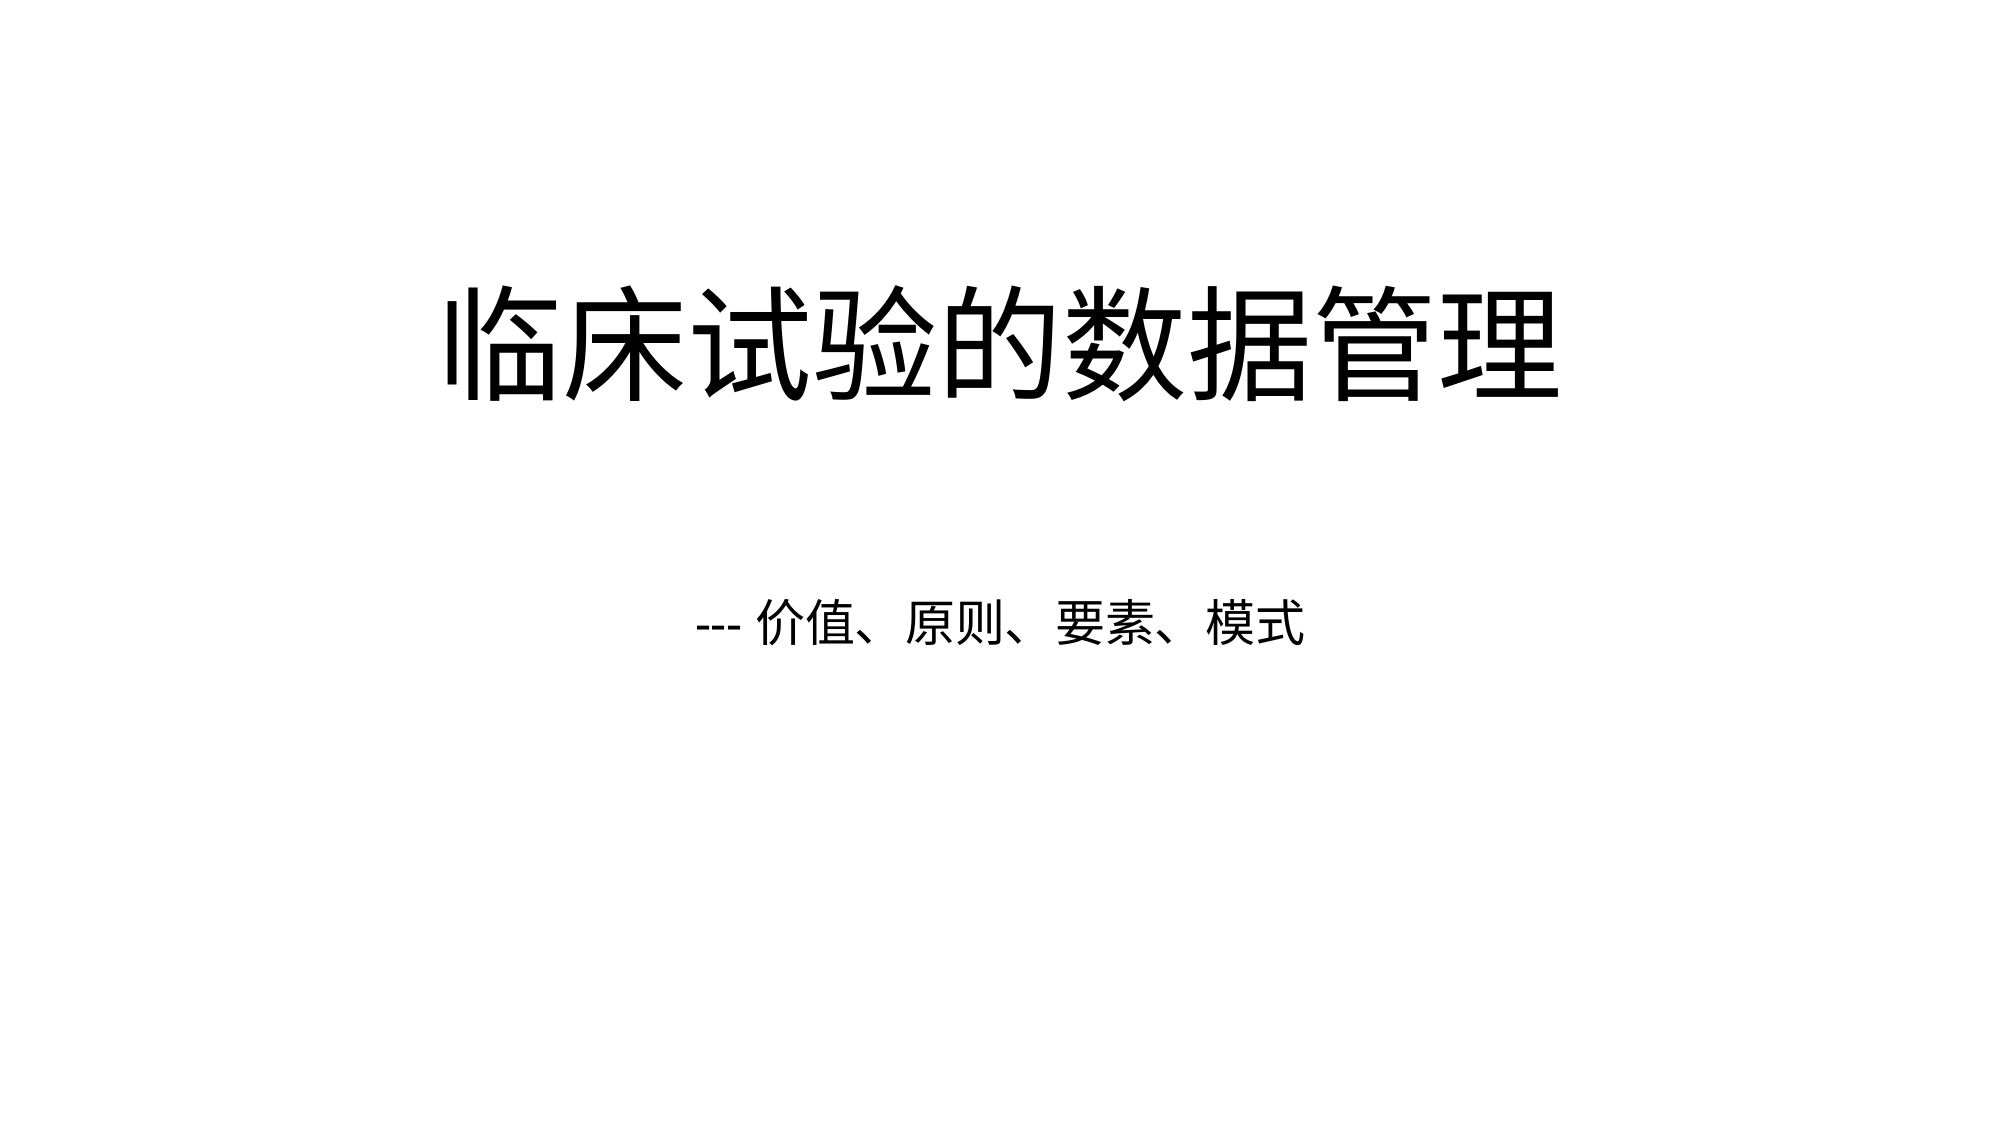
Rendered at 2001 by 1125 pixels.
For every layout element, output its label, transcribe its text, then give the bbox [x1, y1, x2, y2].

subtitle ---价值、原则、要素、模式 [249, 590, 1750, 863]
title 临床试验的数据管理 [249, 184, 1750, 576]
